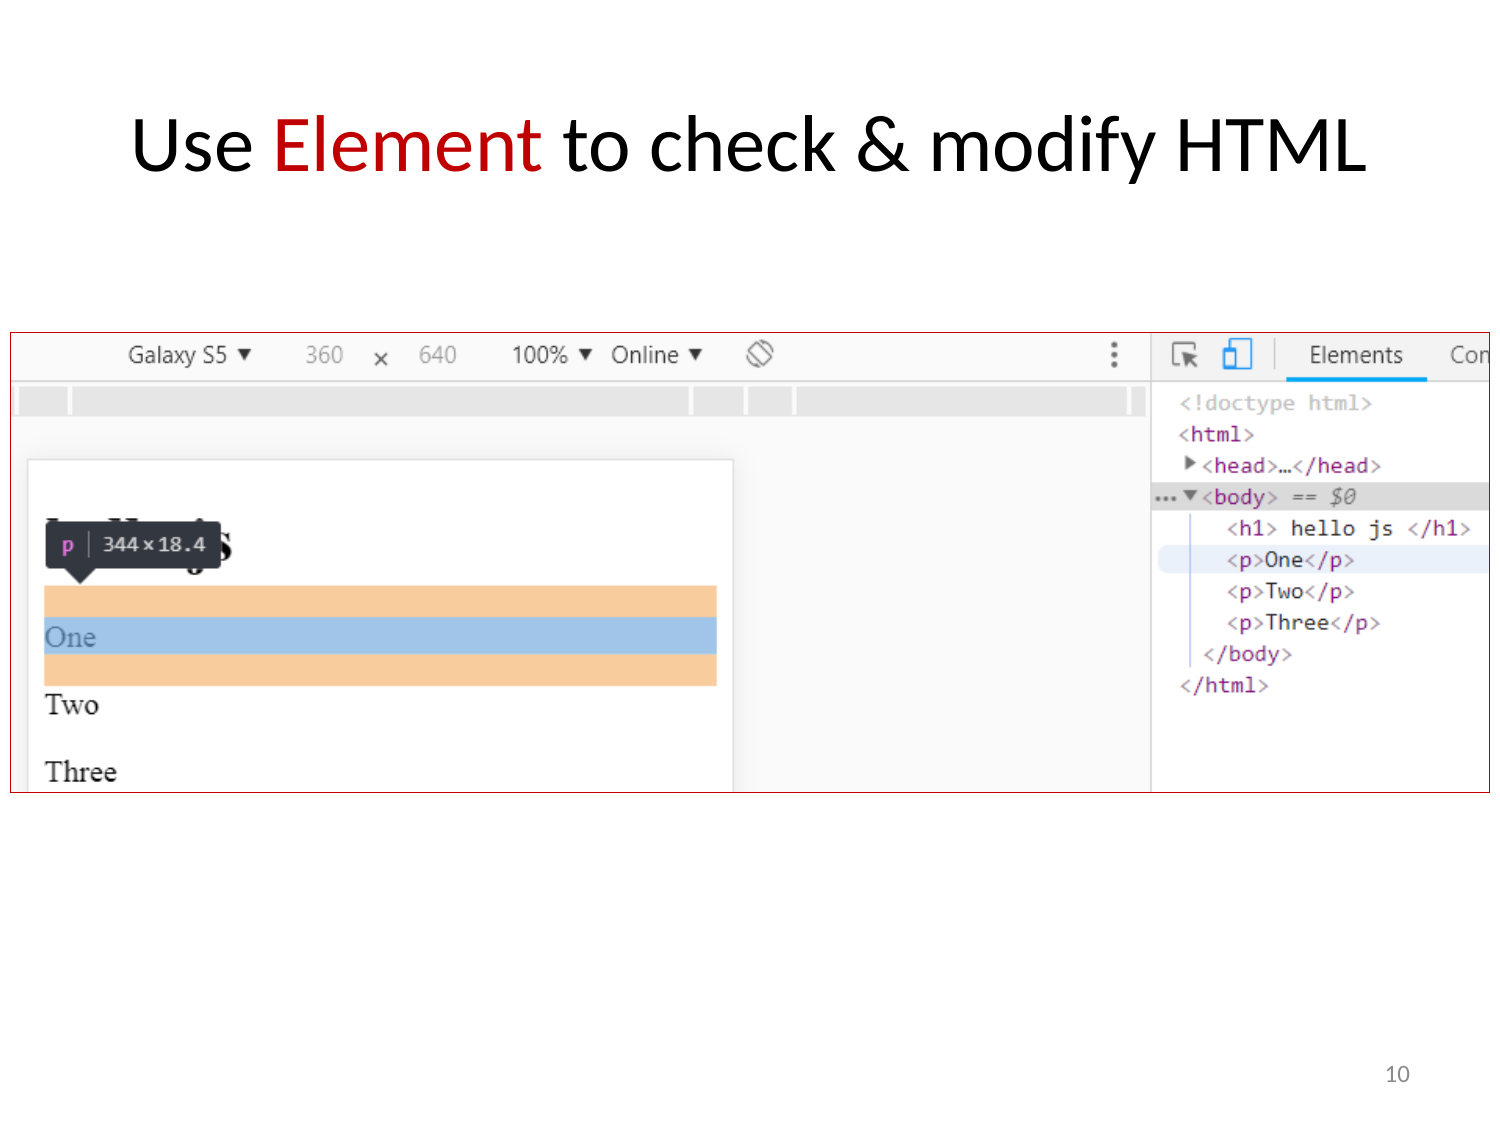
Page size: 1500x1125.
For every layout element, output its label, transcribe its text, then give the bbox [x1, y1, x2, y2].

picture [10, 332, 1490, 793]
slide_number 10 [1074, 1042, 1425, 1103]
title Use Element to check & modify HTML [75, 45, 1425, 233]
